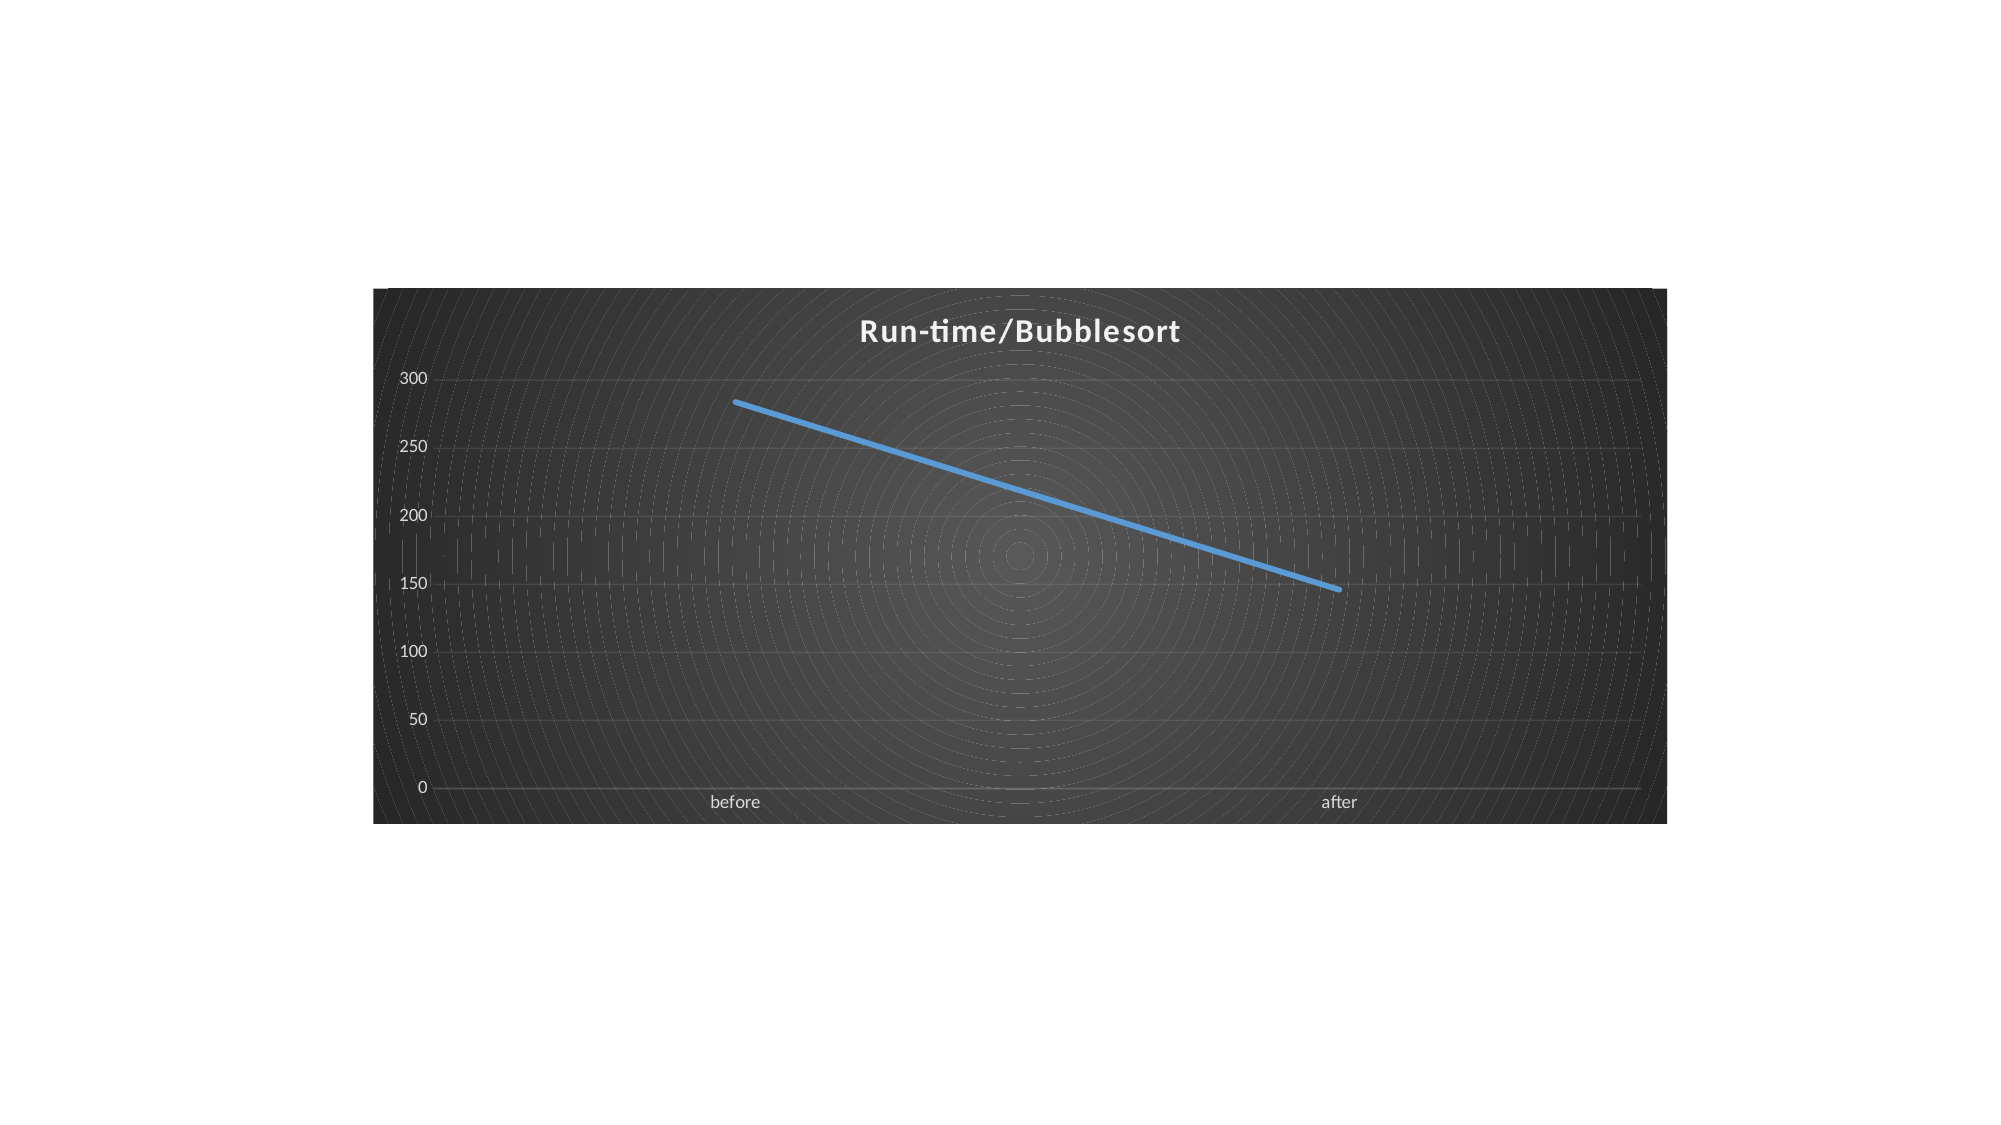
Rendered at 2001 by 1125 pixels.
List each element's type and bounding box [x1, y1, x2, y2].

chart [373, 288, 1668, 824]
